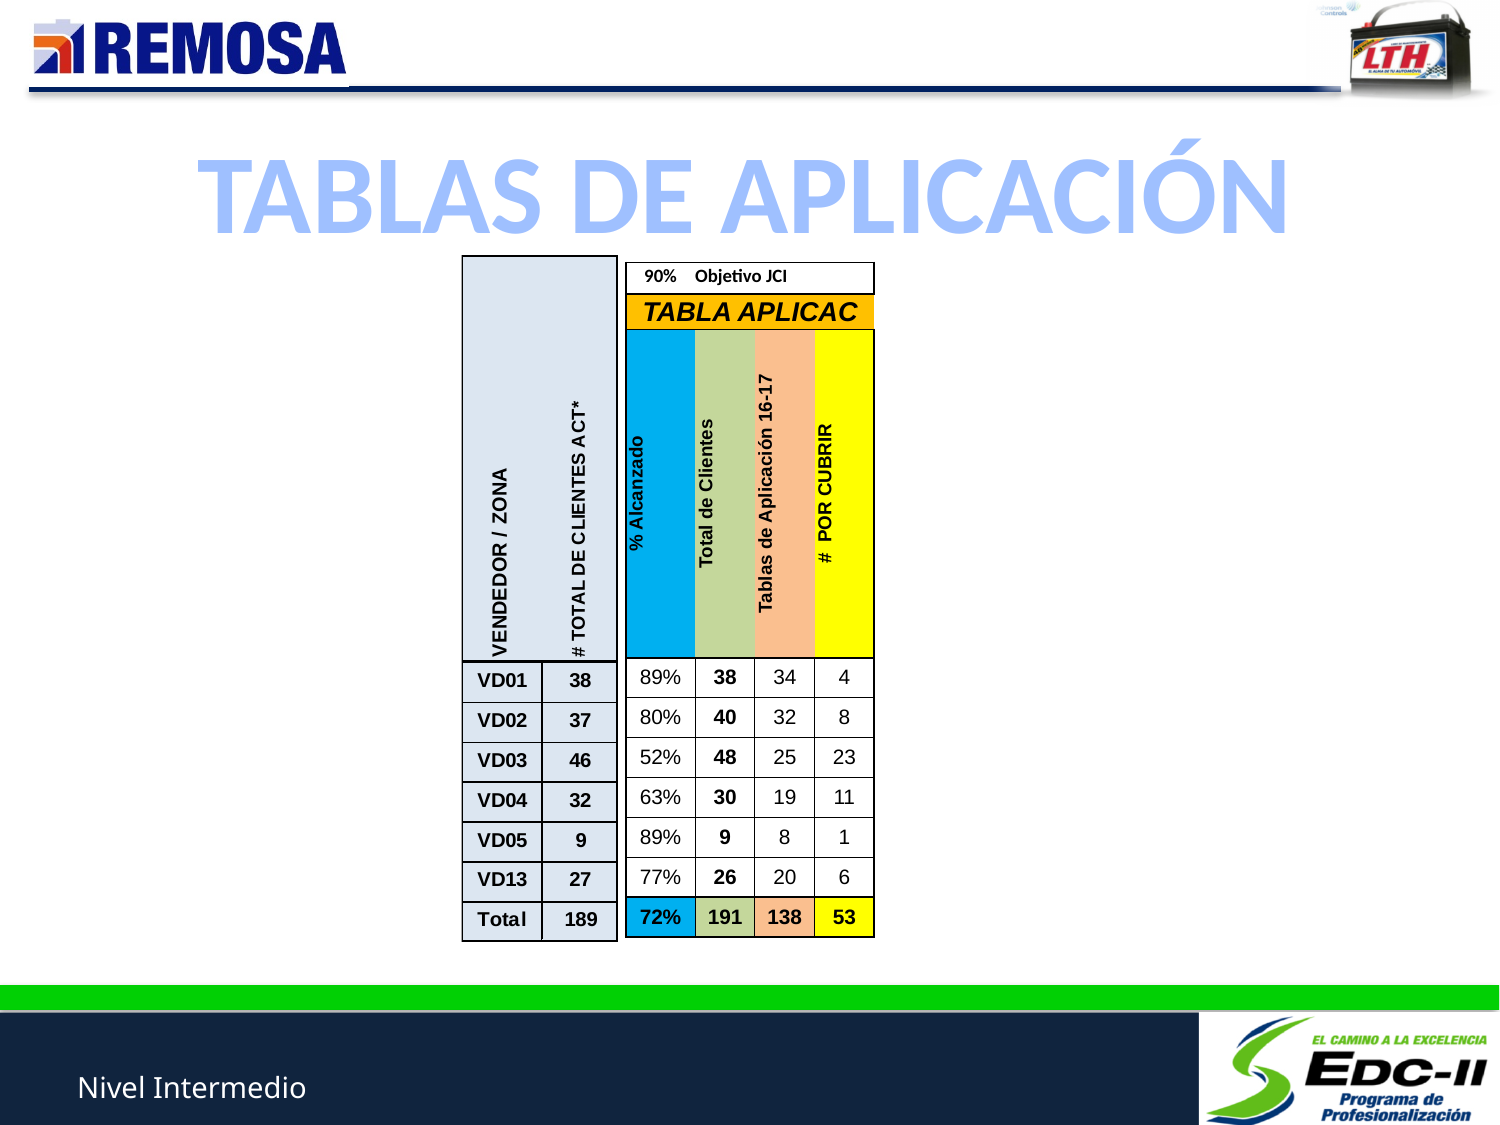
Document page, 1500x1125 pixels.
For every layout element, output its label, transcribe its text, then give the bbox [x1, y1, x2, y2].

table_cell % Alcanzado [627, 330, 695, 657]
table_cell 48 [696, 738, 754, 777]
table_cell 9 [696, 818, 754, 857]
table_cell Tablas de Aplicación 16-17 [755, 330, 815, 657]
table_cell 53 [815, 898, 873, 936]
table_cell 80% [627, 698, 695, 737]
table_cell 8 [815, 698, 873, 737]
table_cell 4 [815, 659, 873, 697]
picture [1198, 1012, 1500, 1125]
table_cell 25 [755, 738, 814, 777]
table_cell 89% [627, 818, 695, 857]
table_cell 138 [755, 898, 814, 936]
table_header Objetivo JCI [695, 263, 815, 293]
table_cell 40 [696, 698, 754, 737]
table_cell 38 [696, 659, 754, 697]
table_header [815, 263, 873, 293]
table_cell # POR CUBRIR [815, 330, 873, 657]
table_header 90% [627, 263, 695, 293]
picture [1335, 23, 1479, 78]
table_cell 32 [755, 698, 814, 737]
table_cell 6 [815, 858, 873, 896]
picture [461, 255, 620, 943]
text_box TABLAS DE APLICACIÓN [182, 113, 1308, 264]
table_cell 1 [815, 818, 873, 857]
table_cell Total de Clientes [695, 330, 755, 657]
table_cell 8 [755, 818, 814, 857]
table_cell 30 [696, 778, 754, 817]
table_cell 23 [815, 738, 873, 777]
table_cell 20 [755, 858, 814, 896]
table_cell 26 [696, 858, 754, 896]
table_cell 72% [627, 898, 695, 936]
table_cell 77% [627, 858, 695, 896]
table_cell 11 [815, 778, 873, 817]
table_cell 52% [627, 738, 695, 777]
picture [29, 7, 349, 87]
table_cell 63% [627, 778, 695, 817]
table_cell 89% [627, 659, 695, 697]
table_cell 34 [755, 659, 814, 697]
table_cell TABLA APLICAC [627, 295, 874, 329]
table_cell 19 [755, 778, 814, 817]
table_cell 191 [696, 898, 754, 936]
